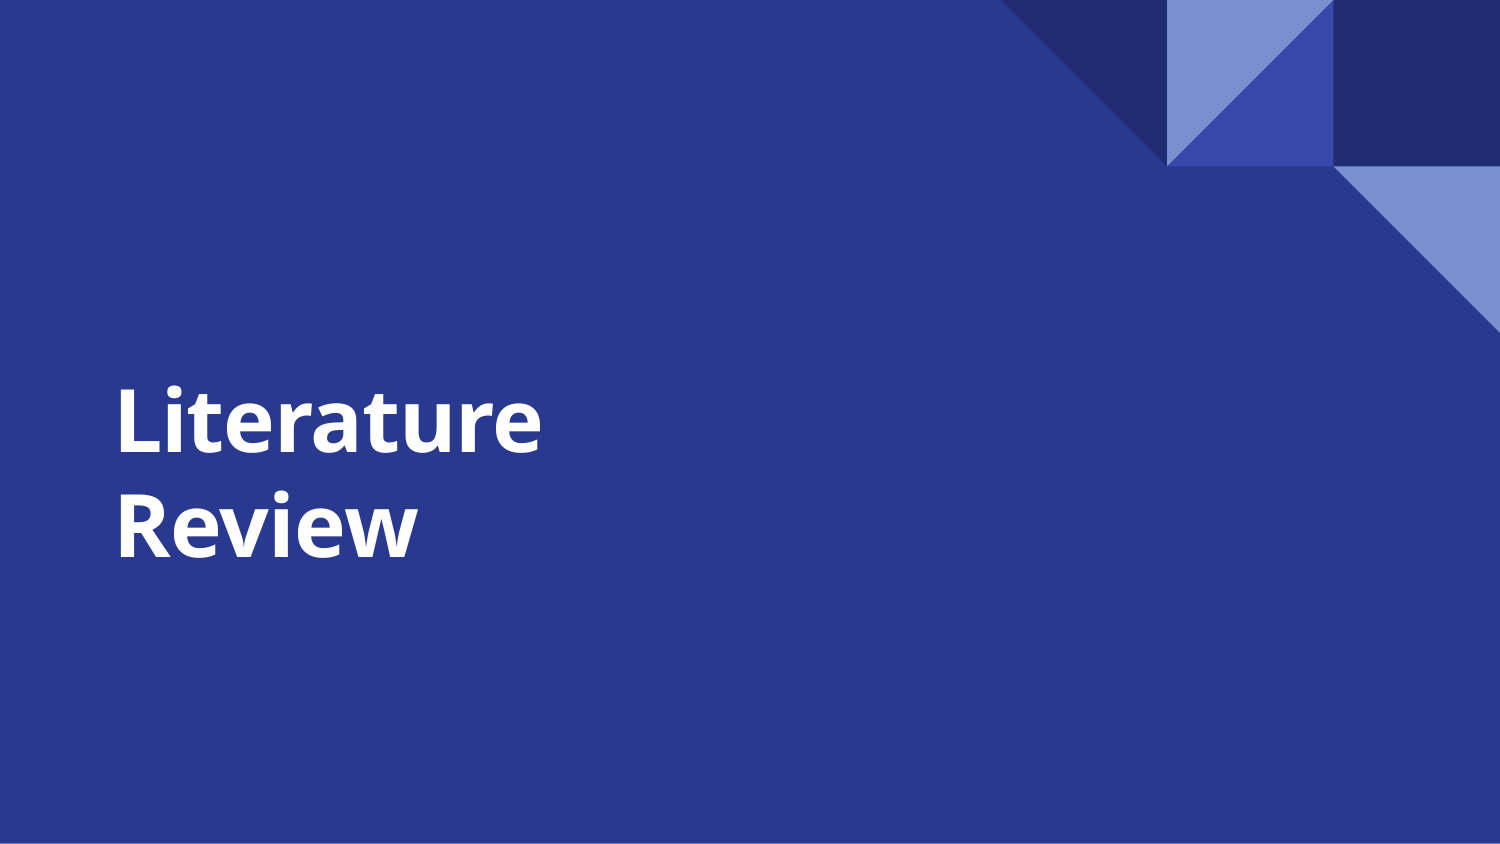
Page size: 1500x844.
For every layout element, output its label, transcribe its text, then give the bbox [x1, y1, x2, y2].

title Literature Review [111, 363, 787, 576]
